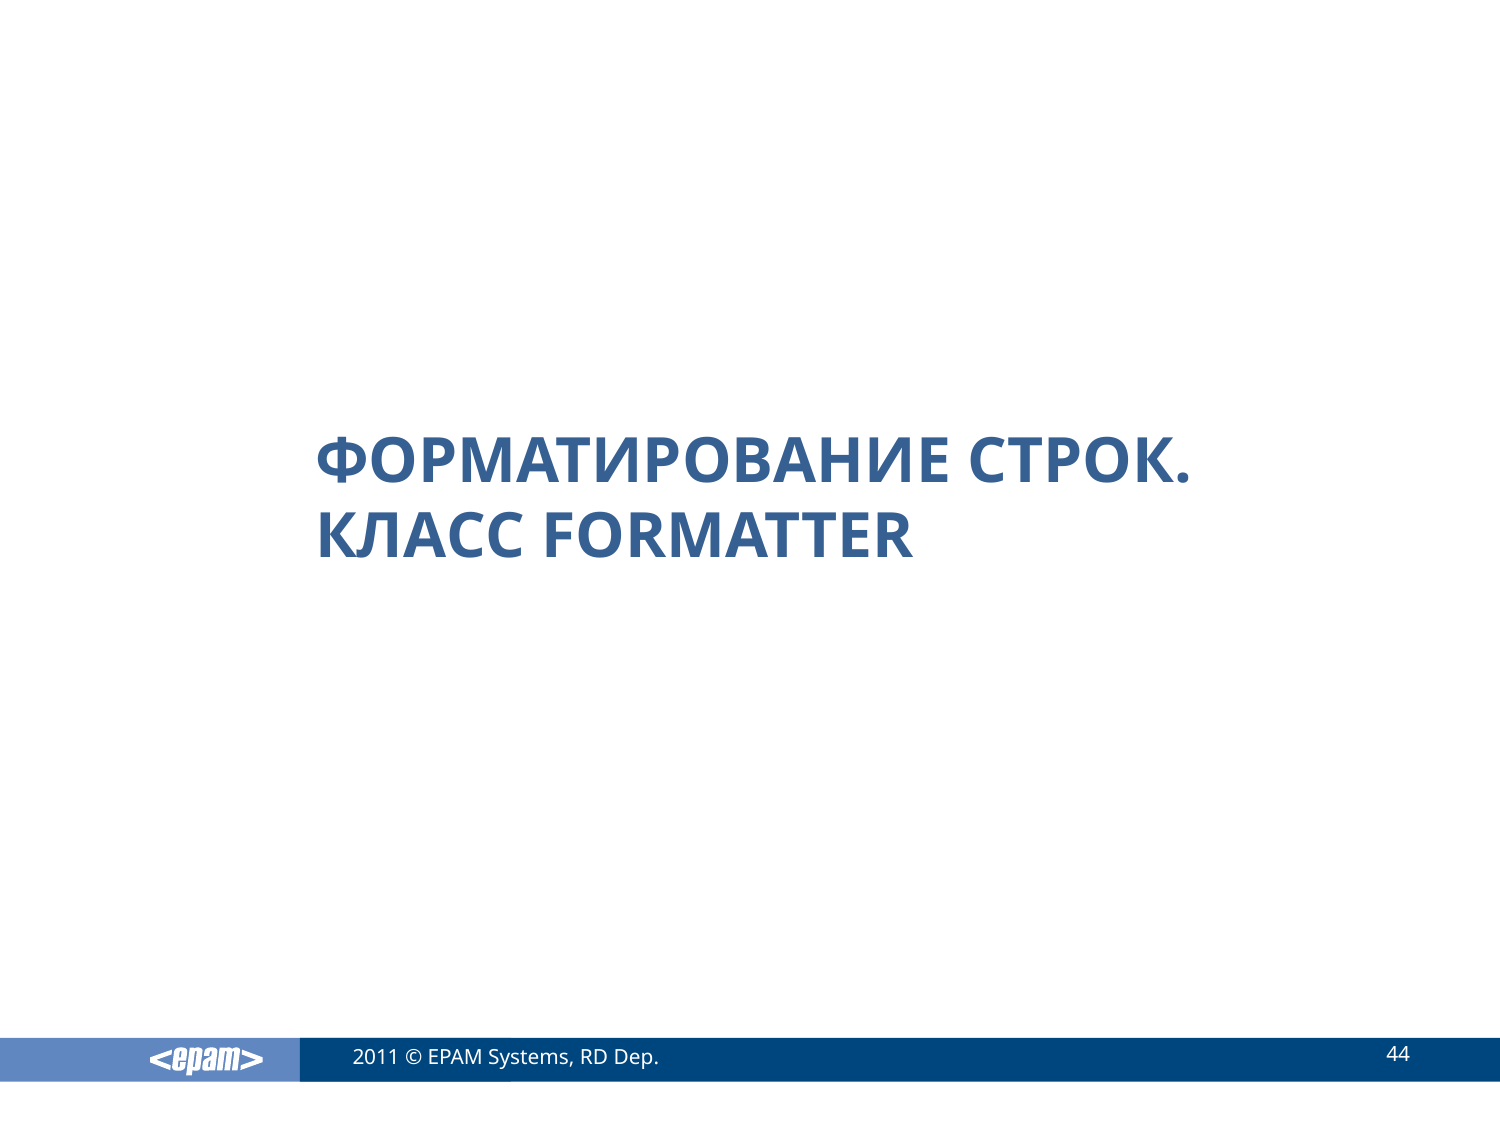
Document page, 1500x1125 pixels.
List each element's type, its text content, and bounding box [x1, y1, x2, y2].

footer 2011 © EPAM Systems, RD Dep. [337, 1028, 738, 1088]
slide_number 44 [1262, 1025, 1425, 1085]
title Форматирование строк. Класс formatter [300, 412, 1350, 649]
